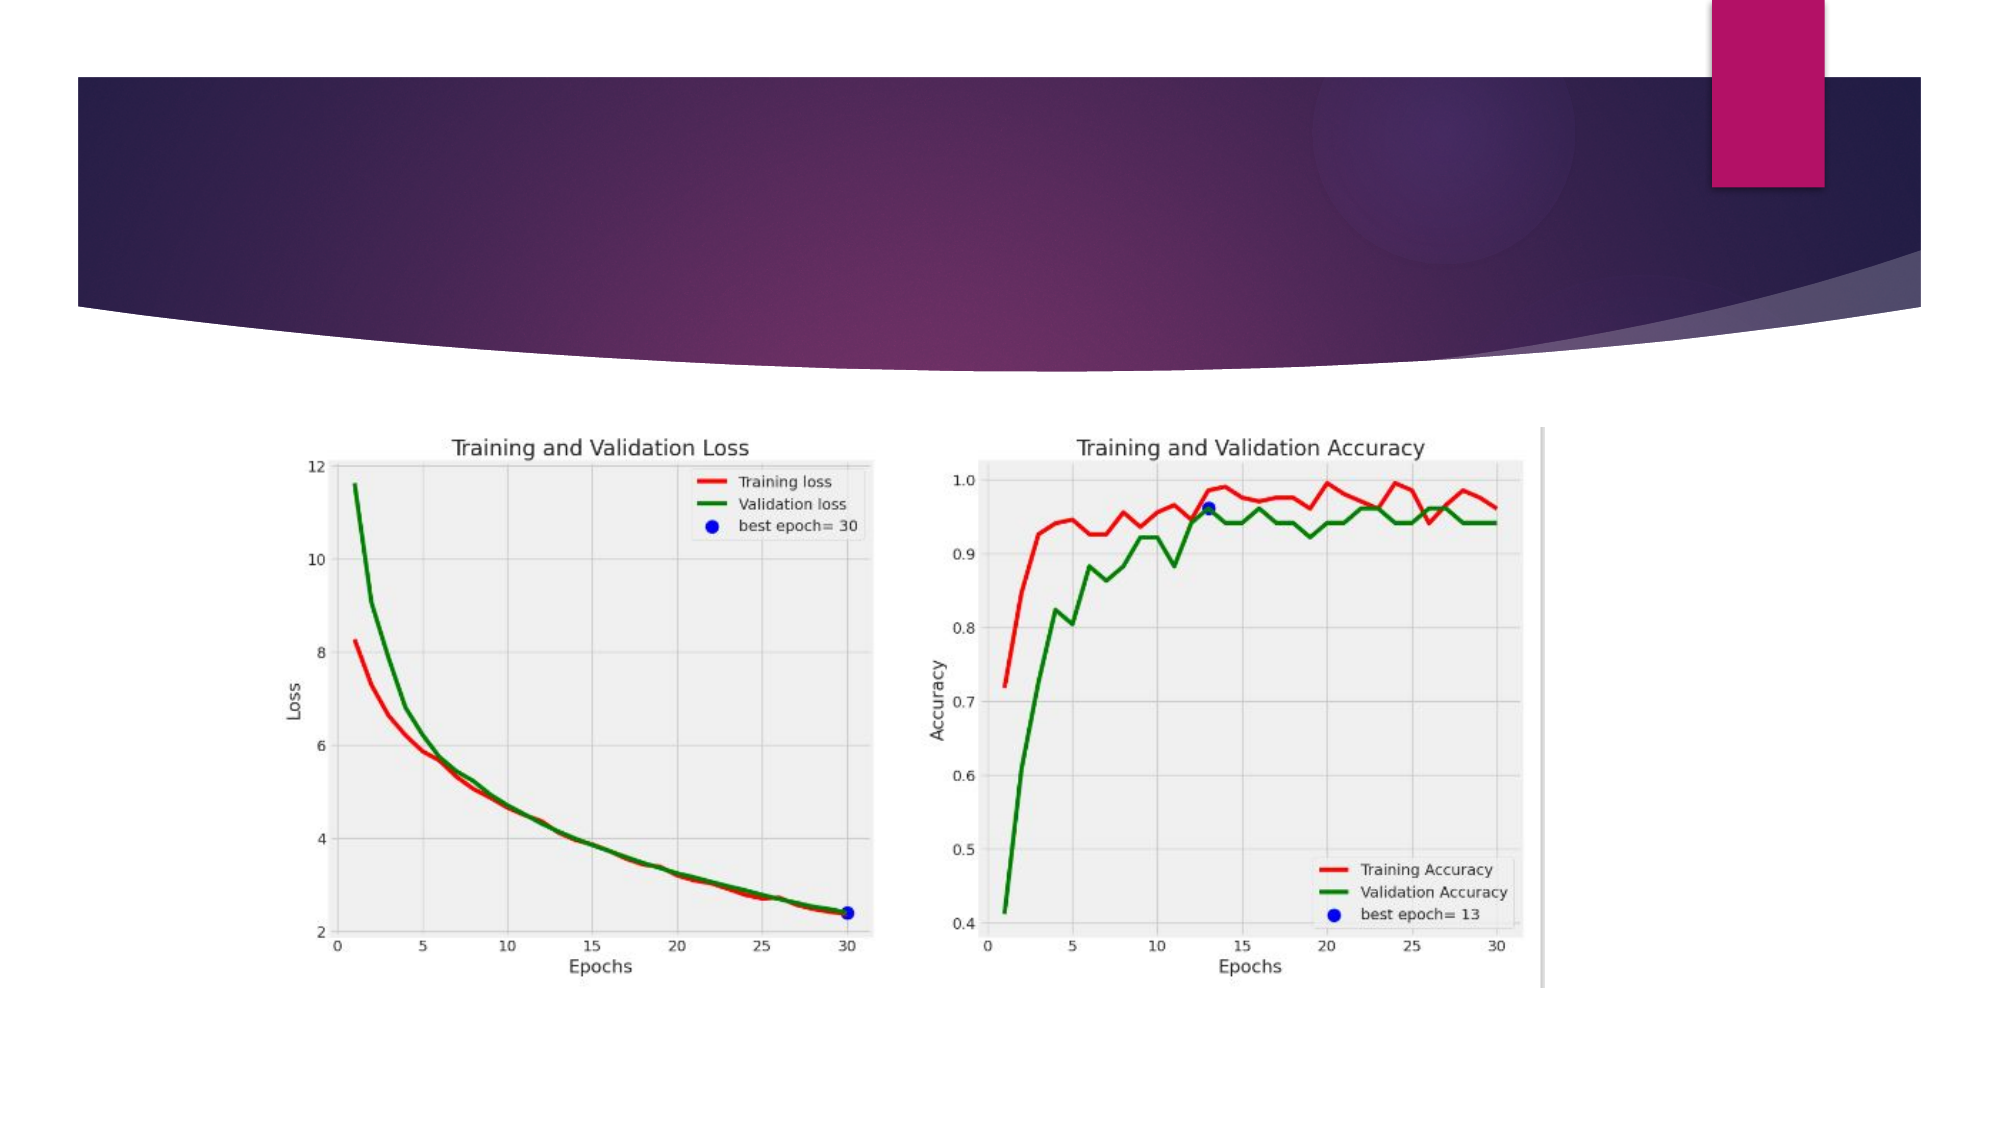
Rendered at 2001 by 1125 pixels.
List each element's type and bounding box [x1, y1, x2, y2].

list [282, 426, 1545, 988]
